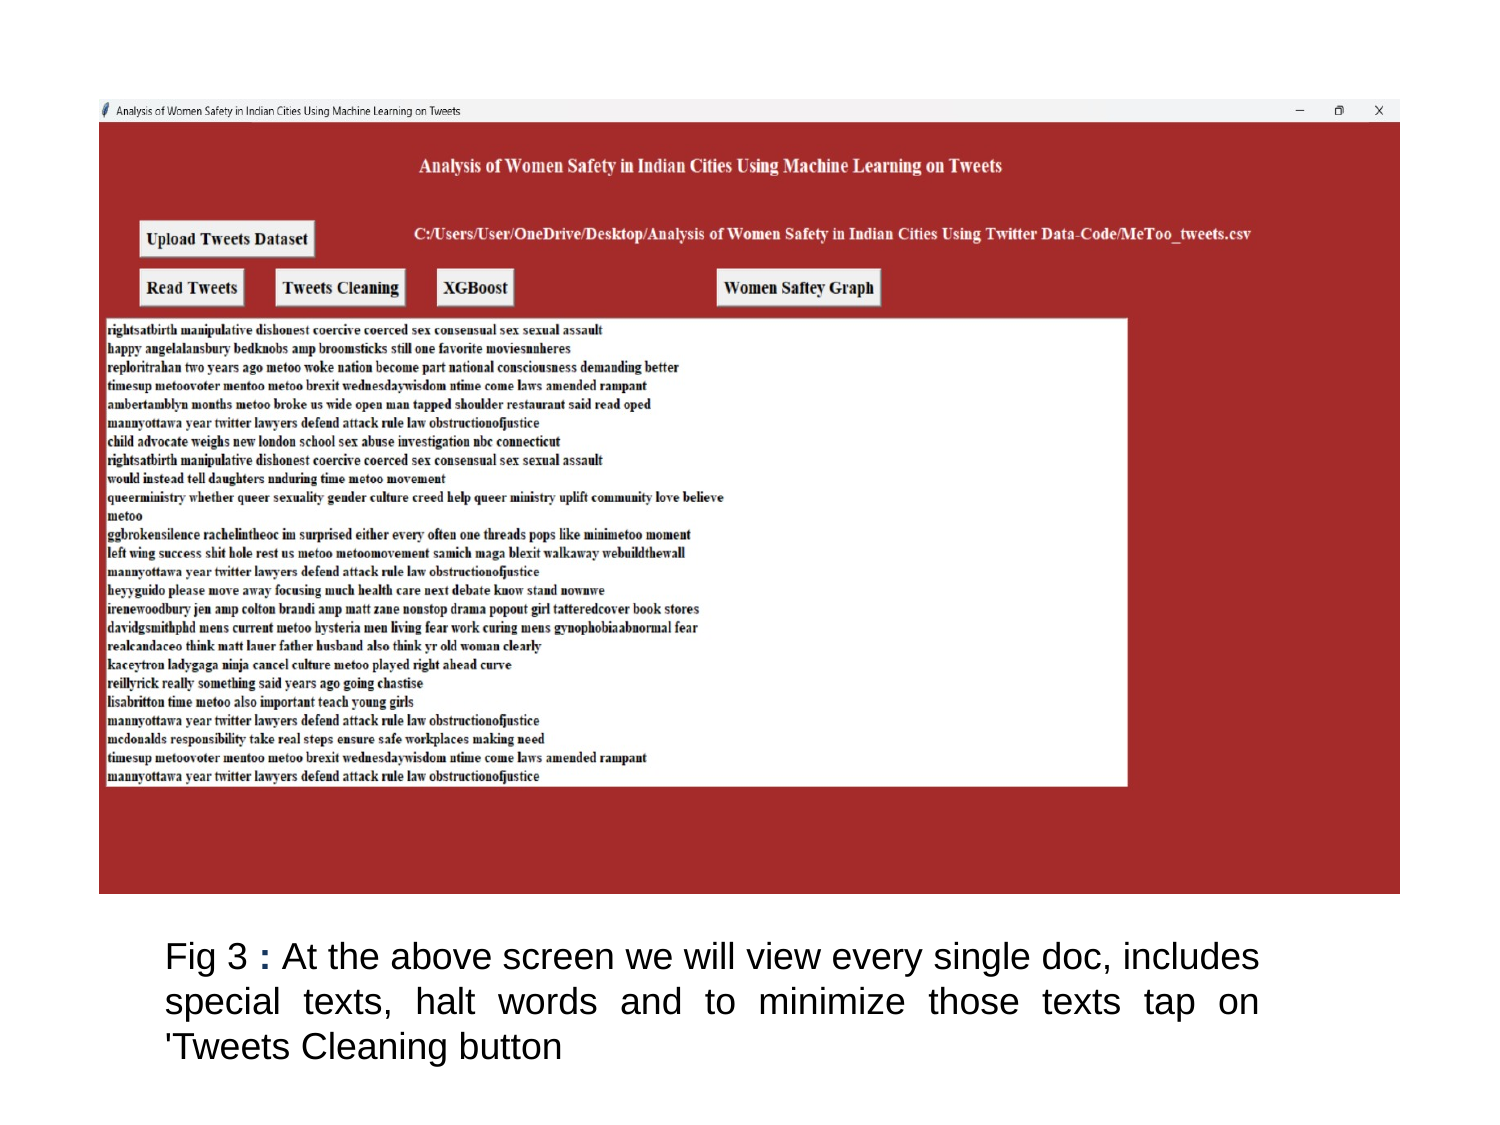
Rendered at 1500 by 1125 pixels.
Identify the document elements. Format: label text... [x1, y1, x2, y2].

picture [99, 99, 1401, 895]
text_box Fig 3 : At the above screen we will view every single doc, includes special texts, halt words and to minimize those texts tap on 'Tweets Cleaning button [149, 924, 1275, 1075]
